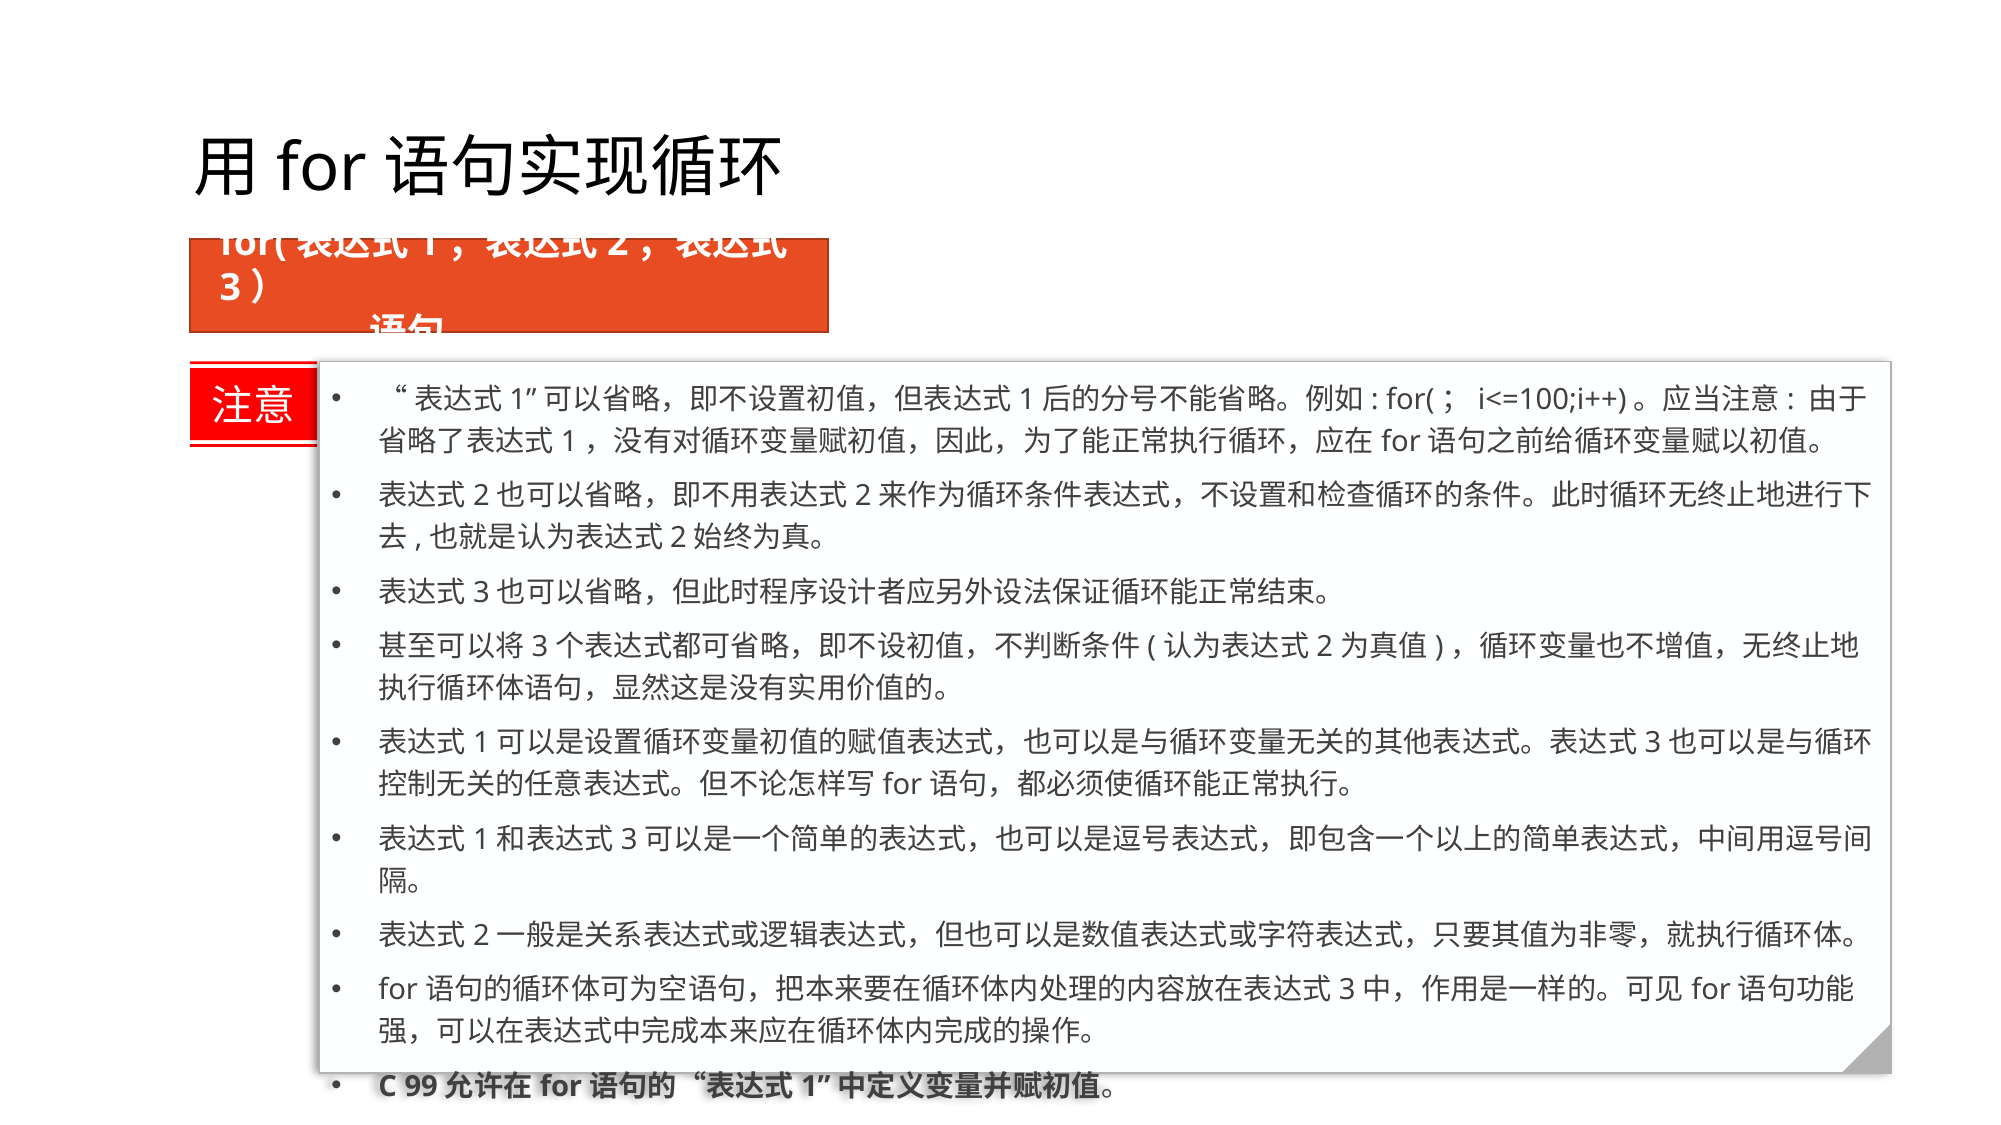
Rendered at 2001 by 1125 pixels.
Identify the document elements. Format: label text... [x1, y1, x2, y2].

text_box for(表达式1；表达式2；表达式3） 语句 [189, 238, 829, 333]
title 用for语句实现循环 [178, 60, 1151, 278]
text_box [190, 361, 1892, 1073]
